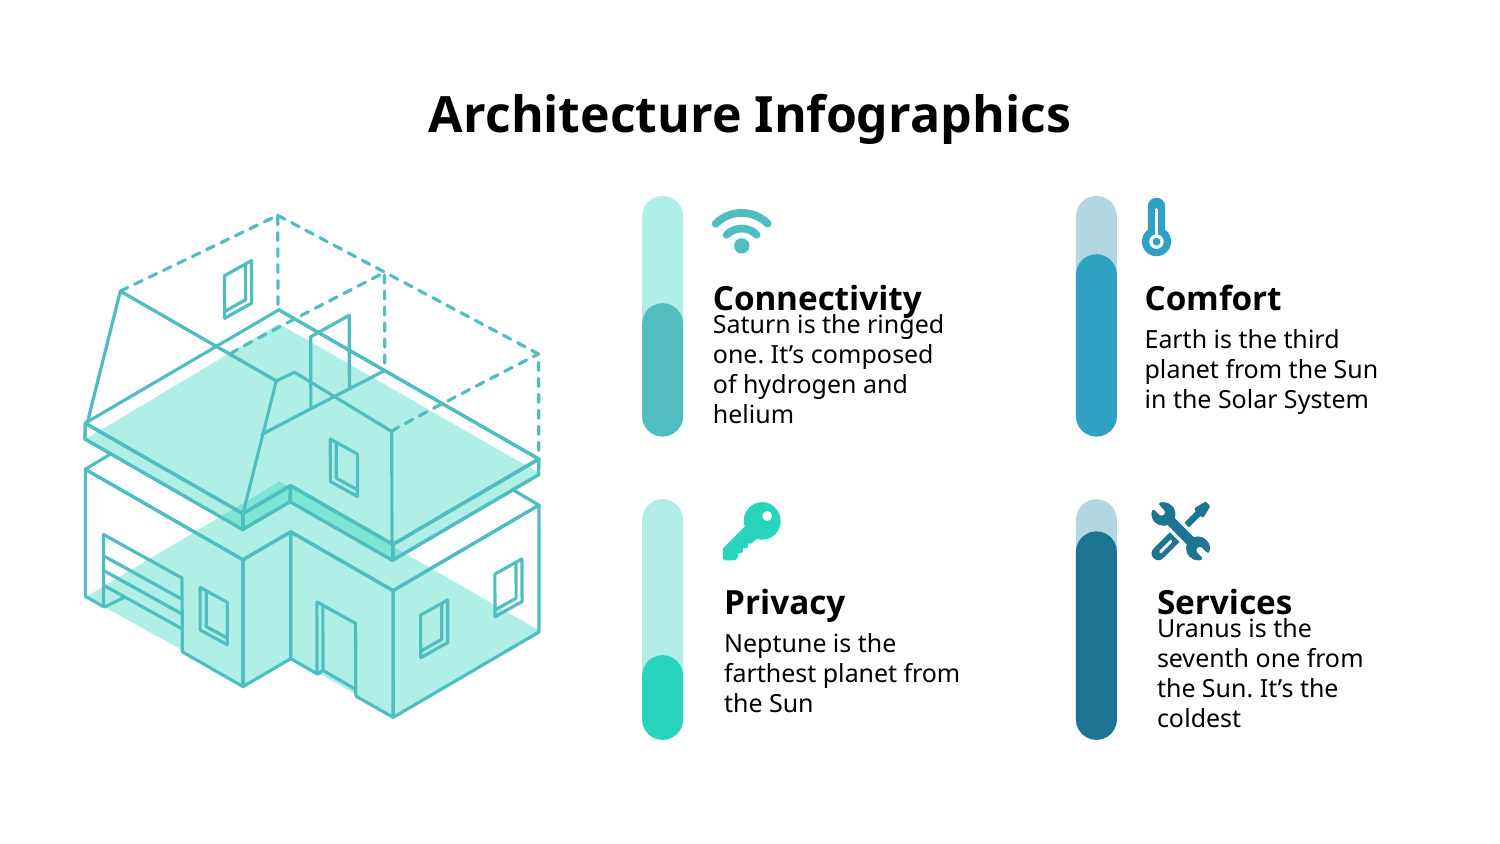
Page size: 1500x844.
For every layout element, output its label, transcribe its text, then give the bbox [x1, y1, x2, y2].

text_box [1075, 195, 1117, 274]
text_box [722, 502, 781, 561]
text_box [642, 499, 684, 674]
text_box [642, 655, 684, 740]
text_box Services [1142, 572, 1417, 631]
text_box Neptune is the farthest planet from the Sun [709, 631, 984, 715]
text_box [83, 213, 542, 720]
text_box Privacy [709, 572, 984, 631]
text_box Uranus is the seventh one from the Sun. It’s the coldest [1142, 631, 1417, 715]
text_box Comfort [1129, 268, 1405, 326]
text_box Saturn is the ringed one. It’s composed of hydrogen and helium [697, 326, 973, 411]
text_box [1141, 197, 1172, 257]
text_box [1150, 501, 1211, 561]
text_box [1075, 531, 1117, 740]
text_box [642, 195, 684, 322]
text_box Connectivity [697, 268, 973, 326]
text_box [642, 303, 684, 437]
text_box [1075, 499, 1117, 551]
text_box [708, 204, 773, 257]
text_box Earth is the third planet from the Sun in the Solar System [1129, 326, 1405, 411]
title Architecture Infographics [75, 67, 1425, 133]
text_box [1075, 254, 1117, 437]
